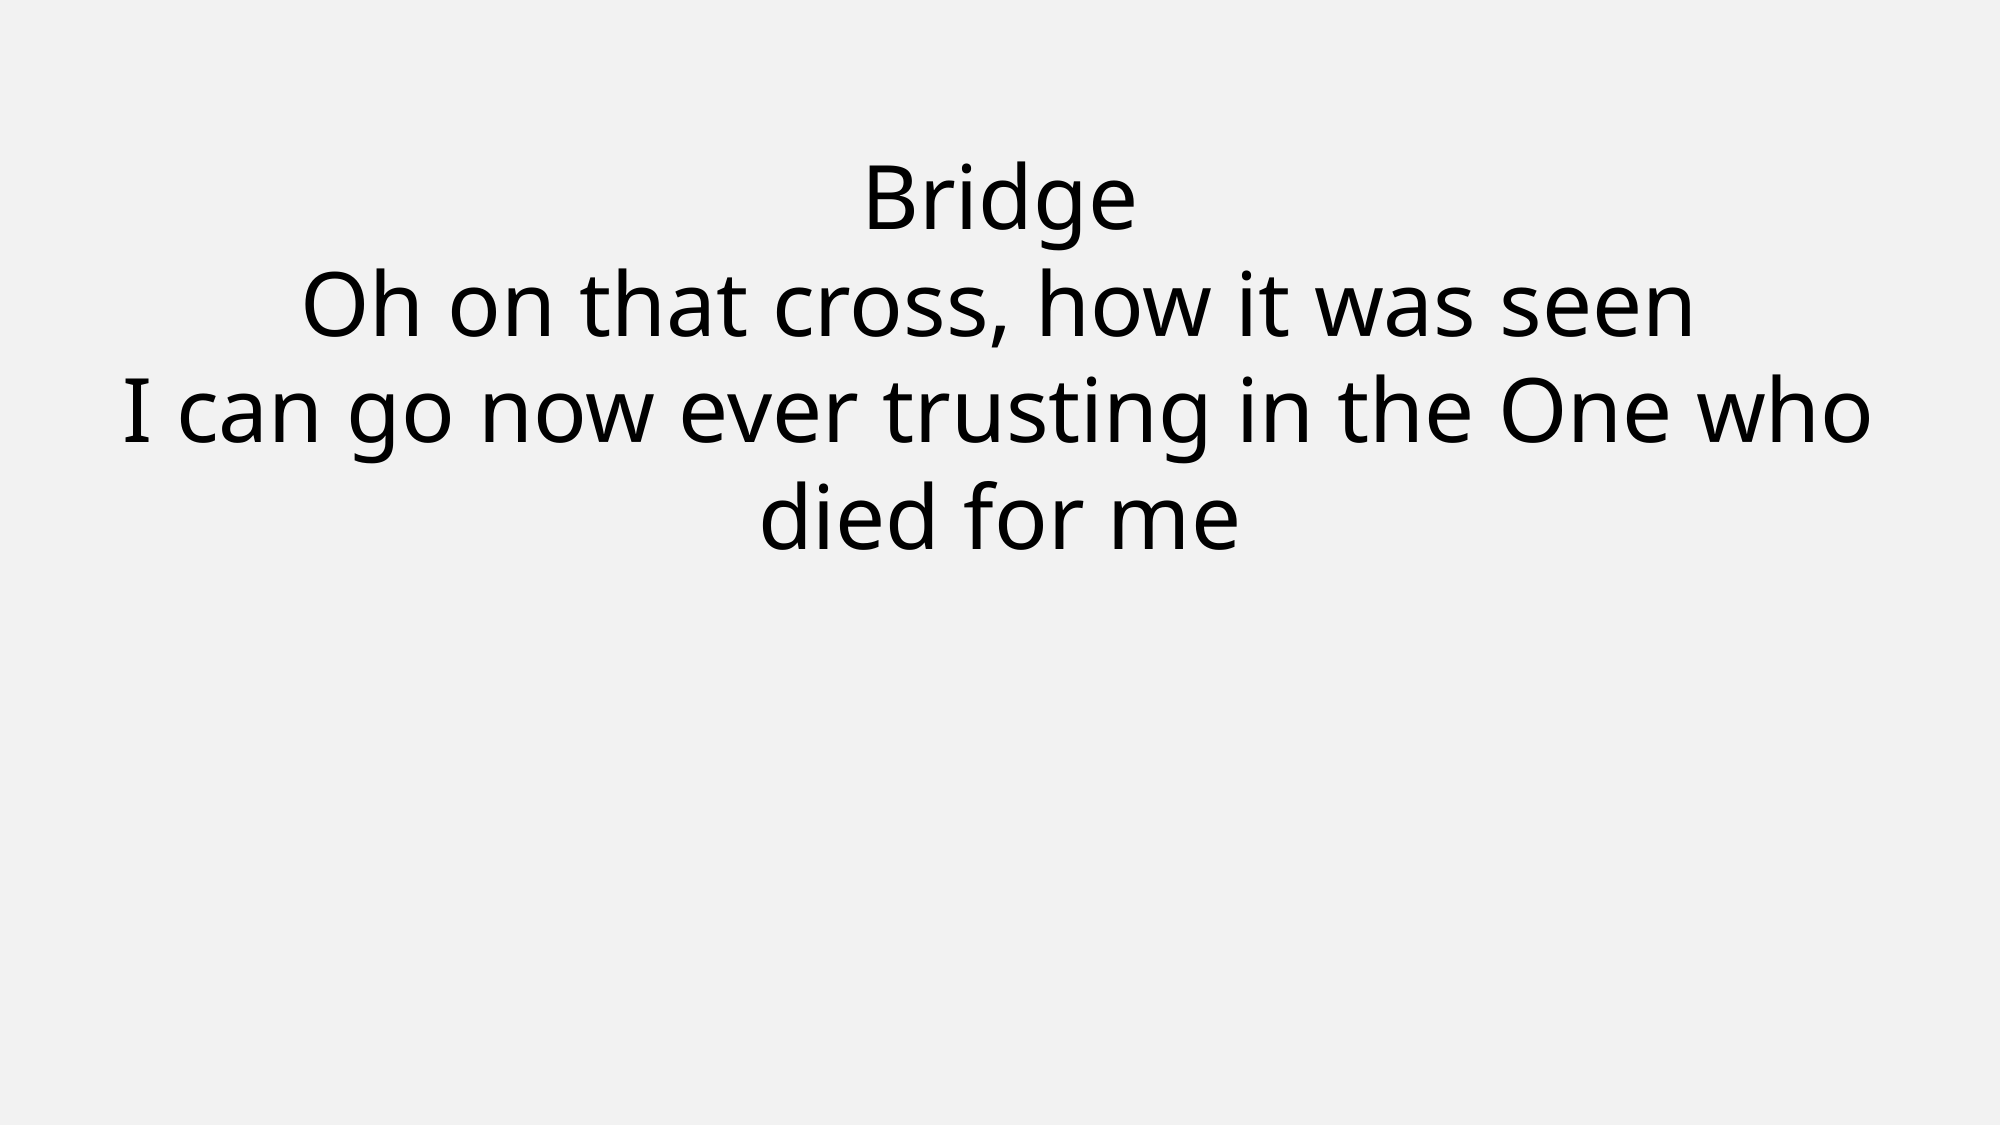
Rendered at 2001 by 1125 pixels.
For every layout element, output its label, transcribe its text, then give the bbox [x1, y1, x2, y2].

text_box Bridge Oh on that cross, how it was seen I can go now ever trusting in the One who died for me [99, 0, 1901, 798]
